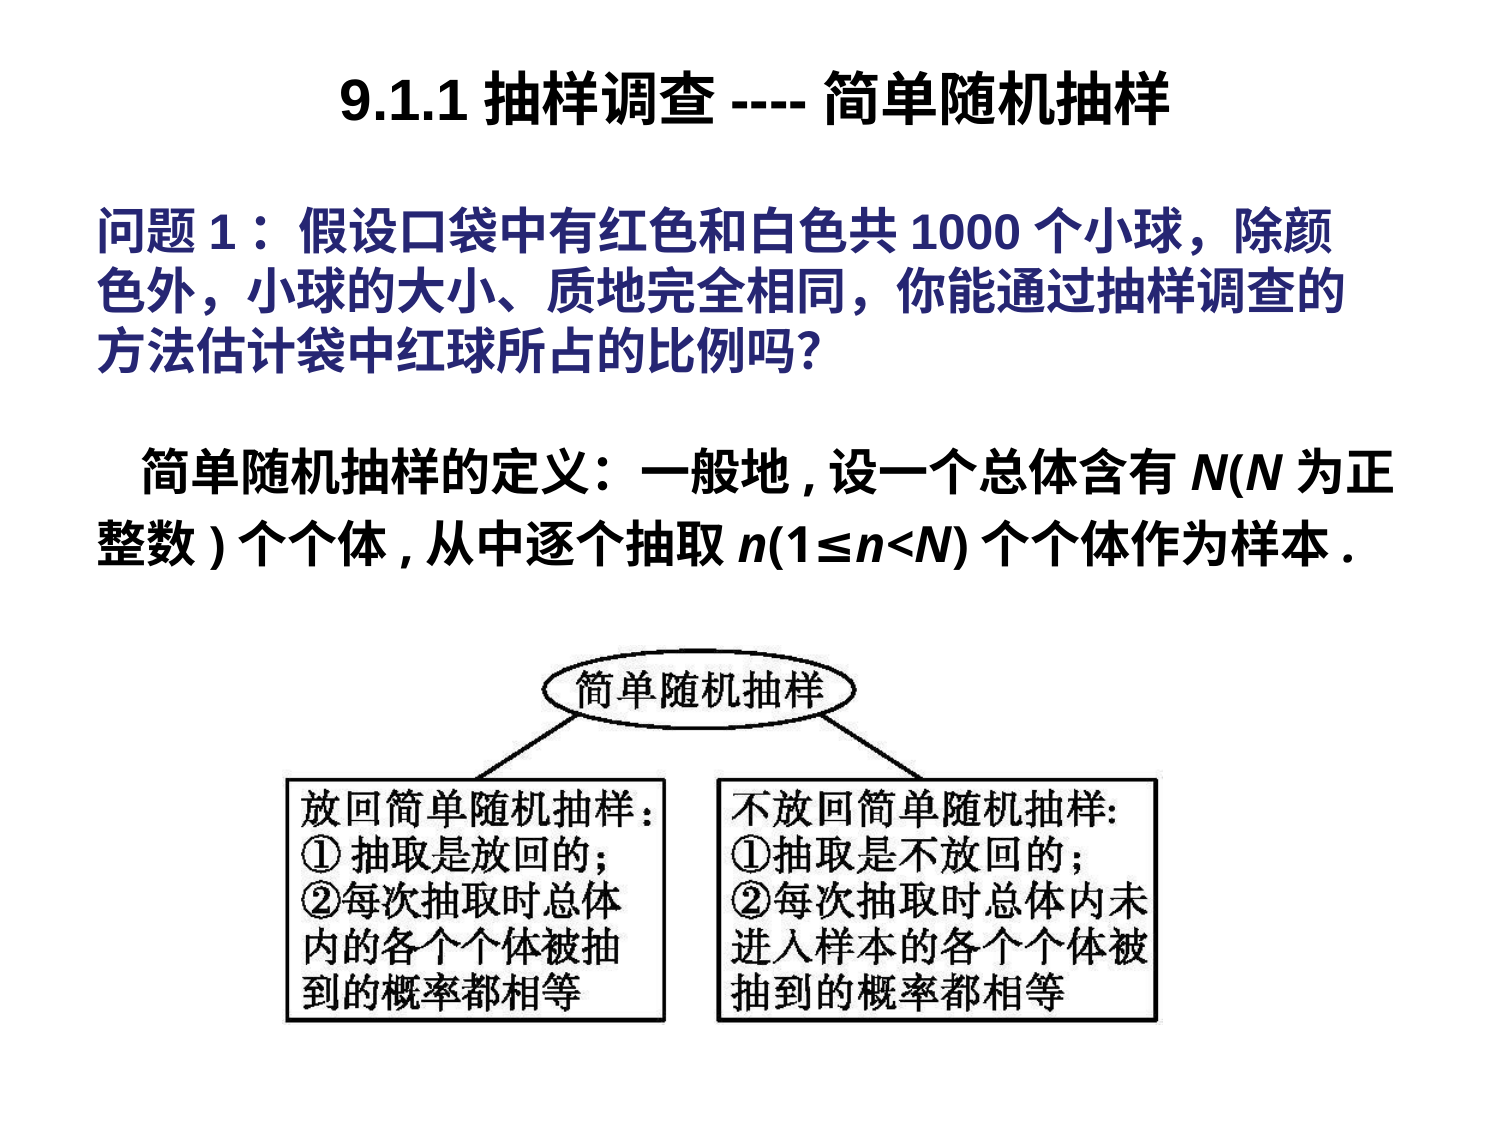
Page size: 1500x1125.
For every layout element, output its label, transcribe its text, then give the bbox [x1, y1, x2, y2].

text_box 9.1.1抽样调查----简单随机抽样 [324, 54, 1279, 140]
text_box 简单随机抽样的定义：一般地,设一个总体含有N(N为正整数)个个体,从中逐个抽取n(1≤n<N)个个体作为样本. [81, 420, 1416, 580]
text_box 问题1：假设口袋中有红色和白色共1000个小球，除颜色外，小球的大小、质地完全相同，你能通过抽样调查的方法估计袋中红球所占的比例吗？ [81, 192, 1364, 388]
picture [282, 644, 1163, 1025]
